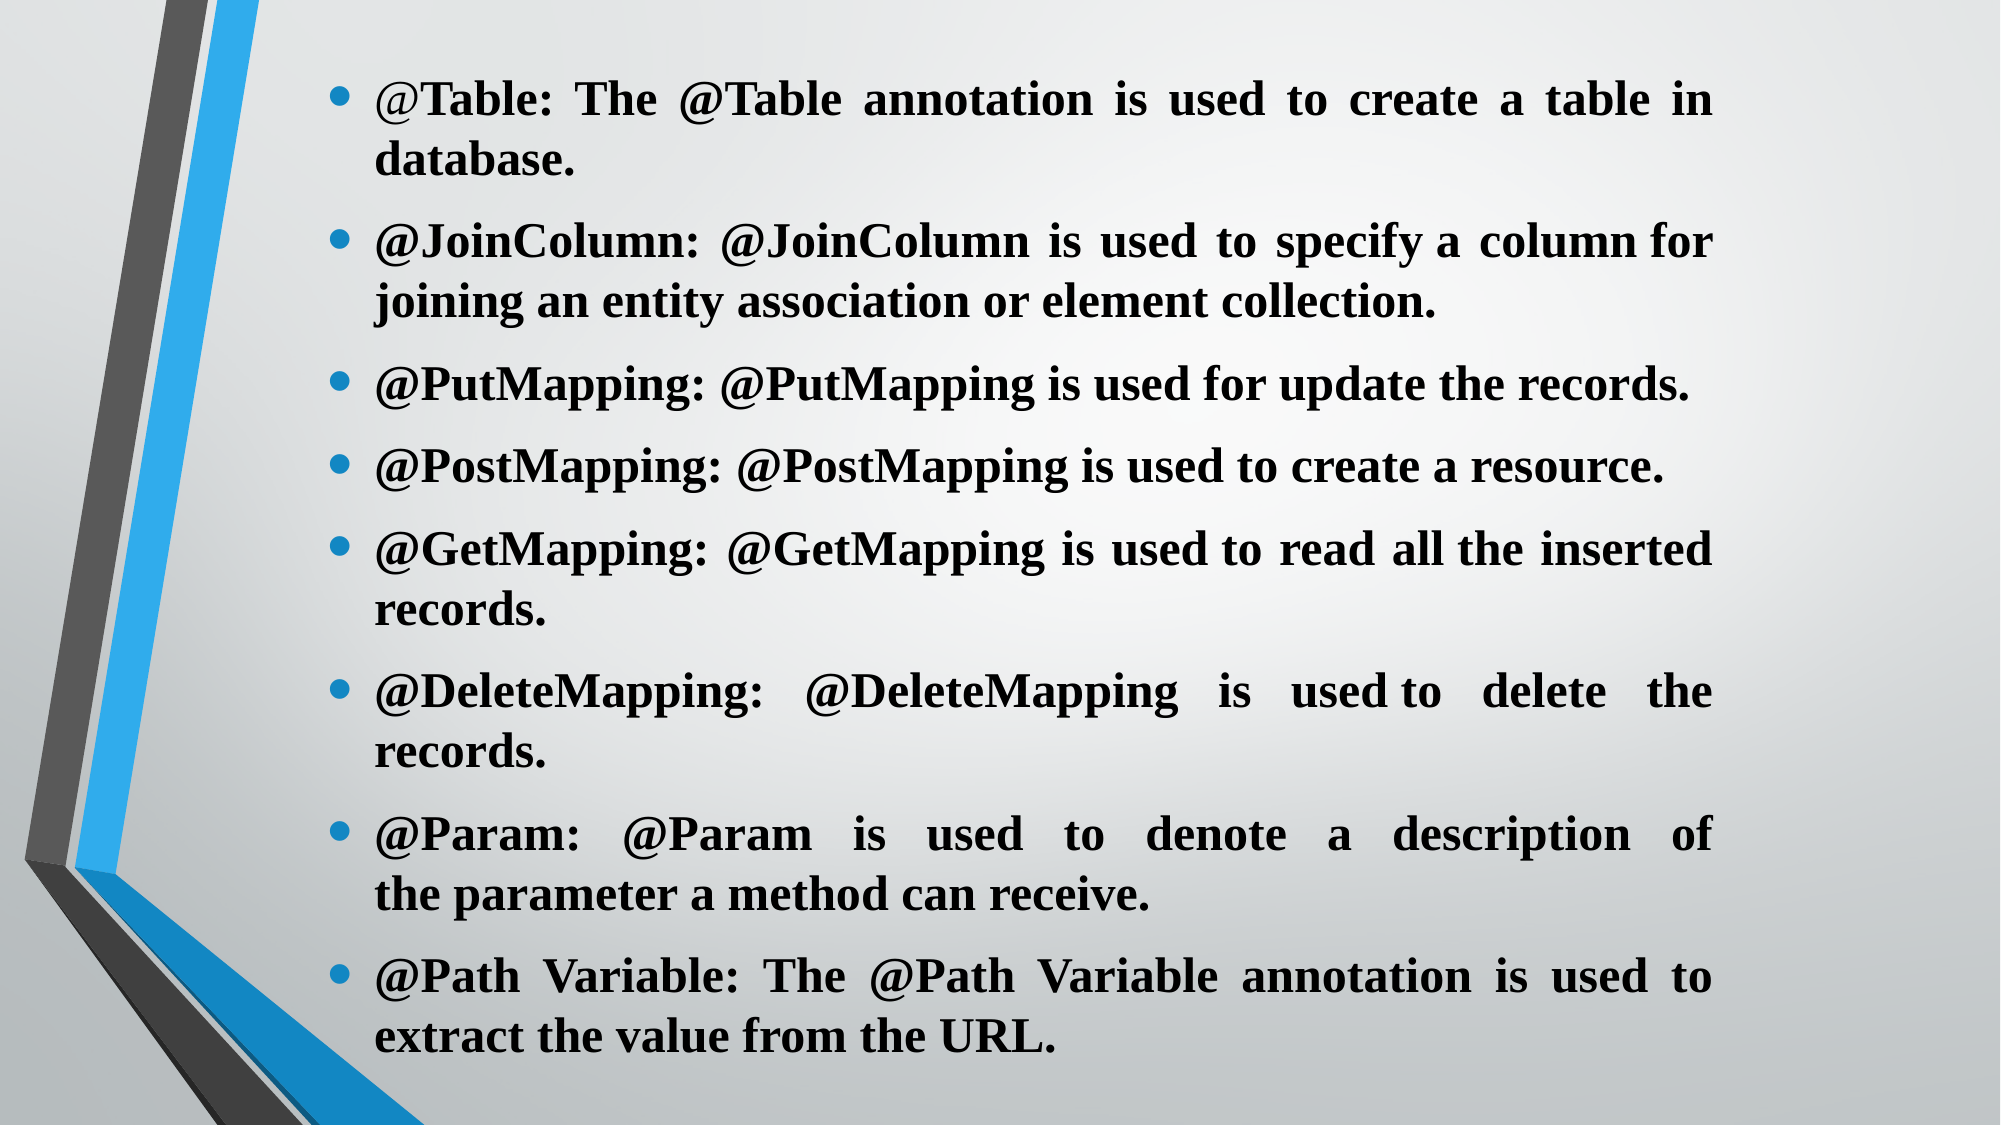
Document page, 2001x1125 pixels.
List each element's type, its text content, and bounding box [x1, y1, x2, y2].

list @Table: The @Table annotation is used to create a table in database. @JoinColumn: @JoinColumn is used to specify a column for joining an entity association or element collection. @PutMapping: @PutMapping is used for update the records. @PostMapping: @PostMapping is used to create a resource. @GetMapping: @GetMapping is used to read all the inserted records. @DeleteMapping: @DeleteMapping is used to delete the records. @Param: @Param is used to denote a description of the parameter a method can receive. @Path Variable: The @Path Variable annotation is used to extract the value from the URL. [312, 57, 1729, 961]
